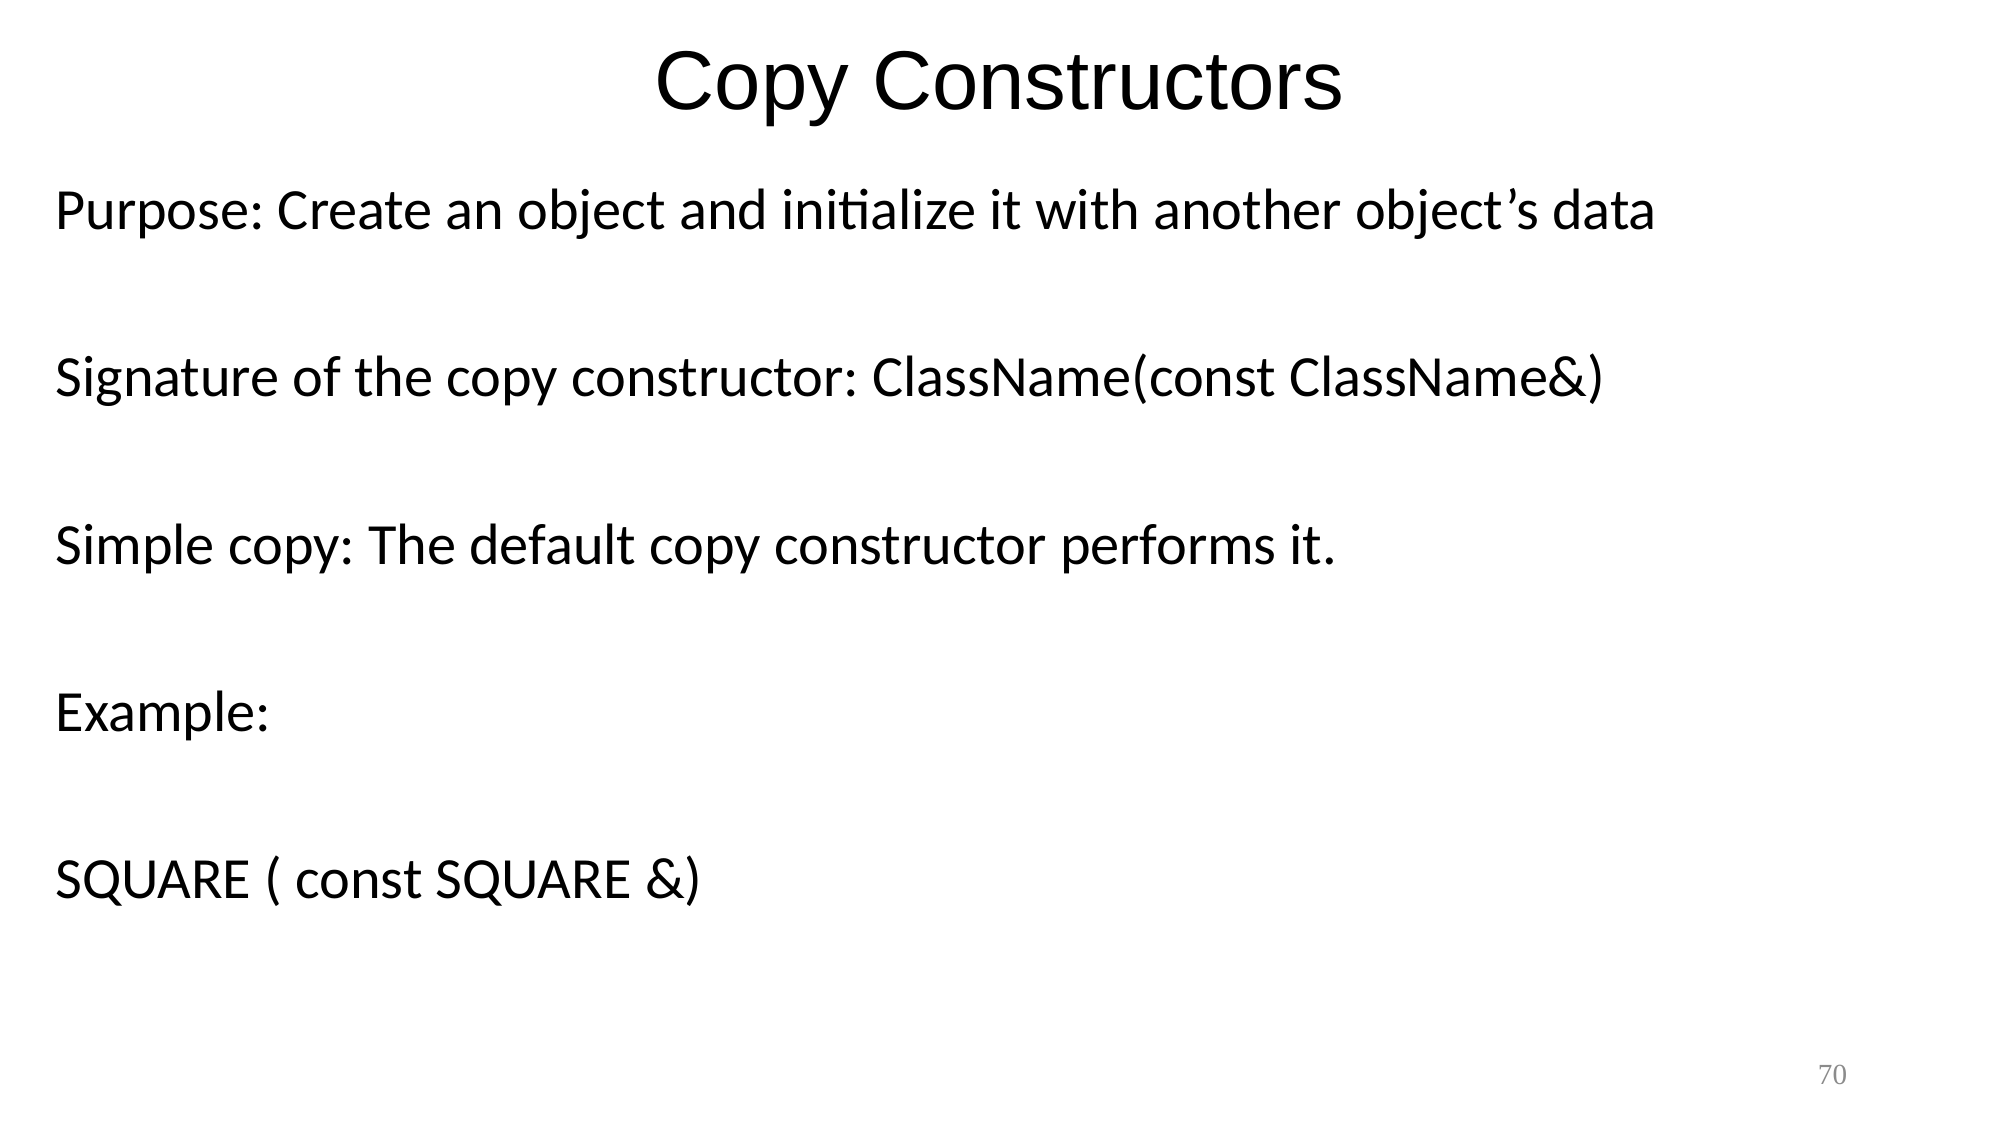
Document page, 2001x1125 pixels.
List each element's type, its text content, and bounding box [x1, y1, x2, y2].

title Copy Constructors [0, 21, 2000, 144]
list Purpose: Create an object and initialize it with another object’s data Signature of the copy constructor: ClassName(const ClassName&) Simple copy: The default copy constructor performs it. Example: SQUARE ( const SQUARE &) [40, 171, 1963, 1043]
slide_number 70 [1412, 1043, 1863, 1103]
